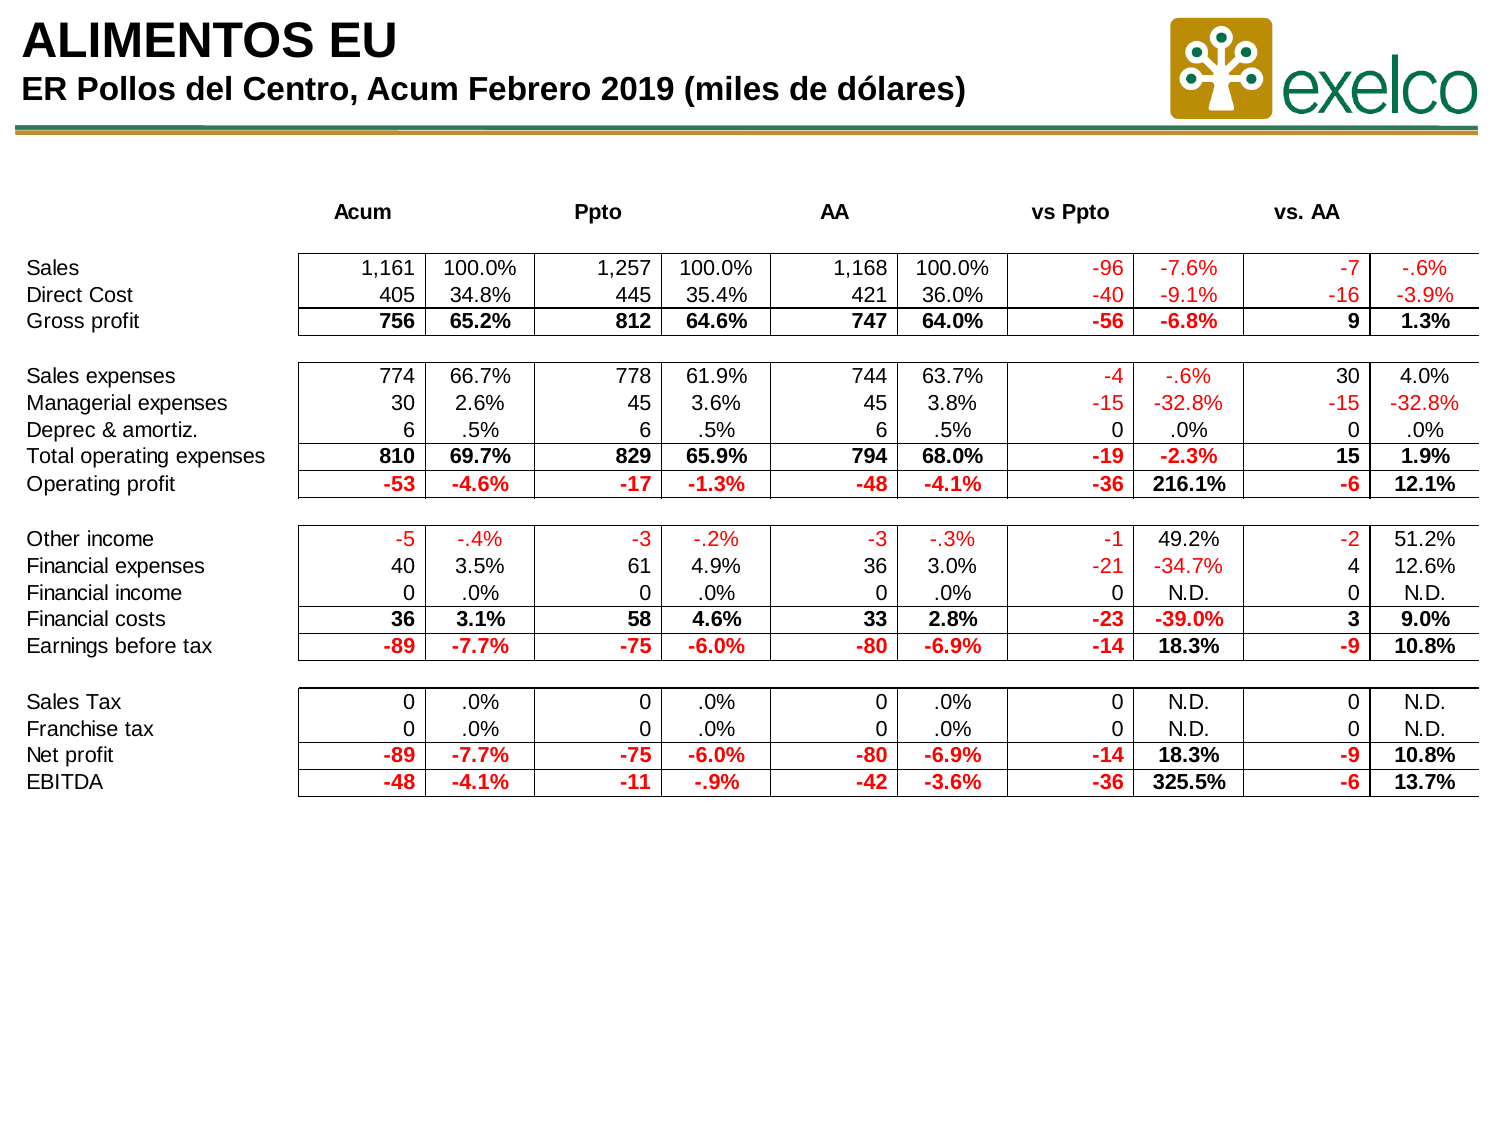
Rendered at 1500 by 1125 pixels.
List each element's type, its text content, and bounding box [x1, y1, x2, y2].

picture [1167, 15, 1276, 120]
text_box ALIMENTOS EU ER Pollos del Centro, Acum Febrero 2019 (miles de dólares) [6, 0, 992, 115]
picture [1279, 51, 1480, 120]
picture [21, 198, 1481, 798]
